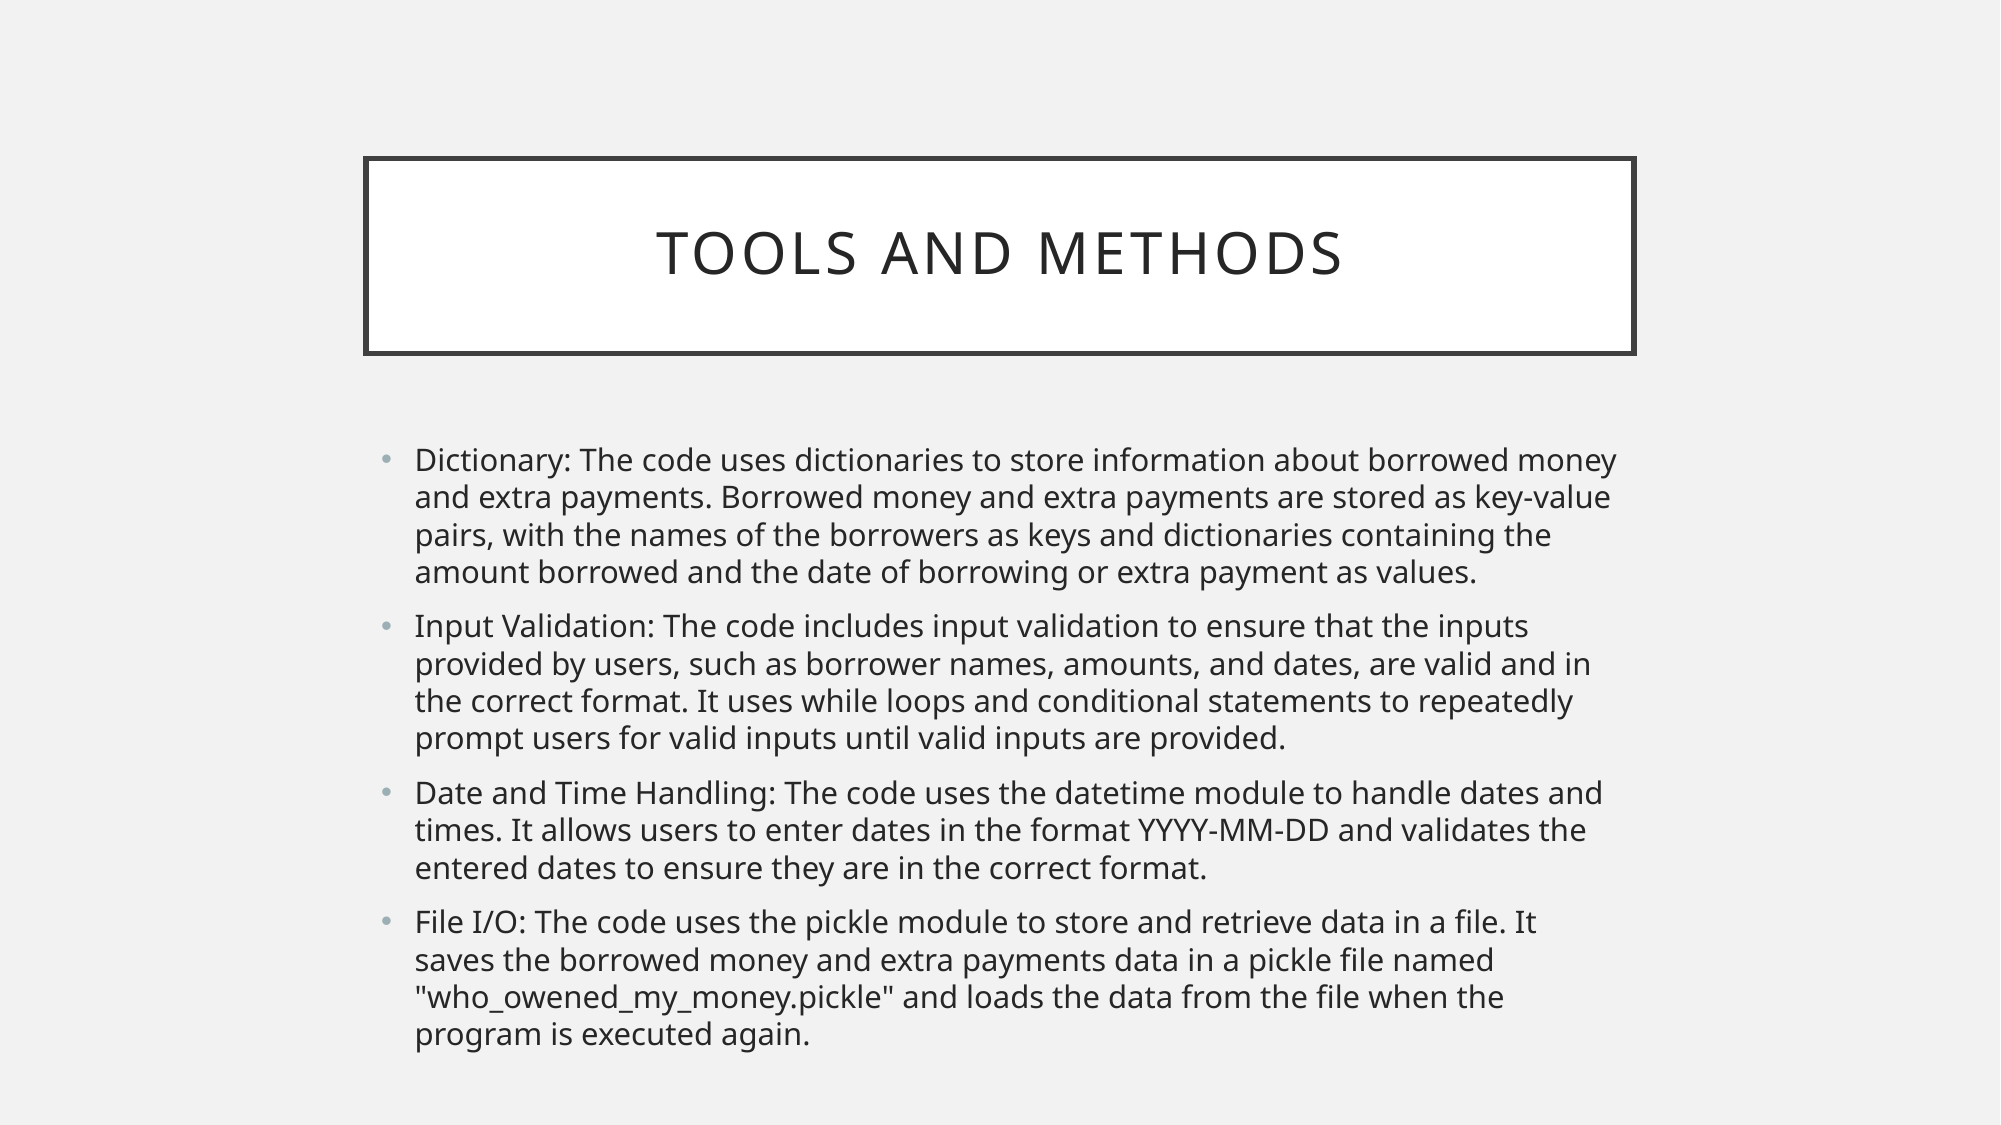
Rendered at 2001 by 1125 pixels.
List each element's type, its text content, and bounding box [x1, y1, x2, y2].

list Dictionary: The code uses dictionaries to store information about borrowed money and extra payments. Borrowed money and extra payments are stored as key-value pairs, with the names of the borrowers as keys and dictionaries containing the amount borrowed and the date of borrowing or extra payment as values. Input Validation: The code includes input validation to ensure that the inputs provided by users, such as borrower names, amounts, and dates, are valid and in the correct format. It uses while loops and conditional statements to repeatedly prompt users for valid inputs until valid inputs are provided. Date and Time Handling: The code uses the datetime module to handle dates and times. It allows users to enter dates in the format YYYY-MM-DD and validates the entered dates to ensure they are in the correct format. File I/O: The code uses the pickle module to store and retrieve data in a file. It saves the borrowed money and extra payments data in a pickle file named "who_owened_my_money.pickle" and loads the data from the file when the program is executed again. [366, 432, 1634, 1087]
title Tools and Methods [363, 156, 1637, 356]
